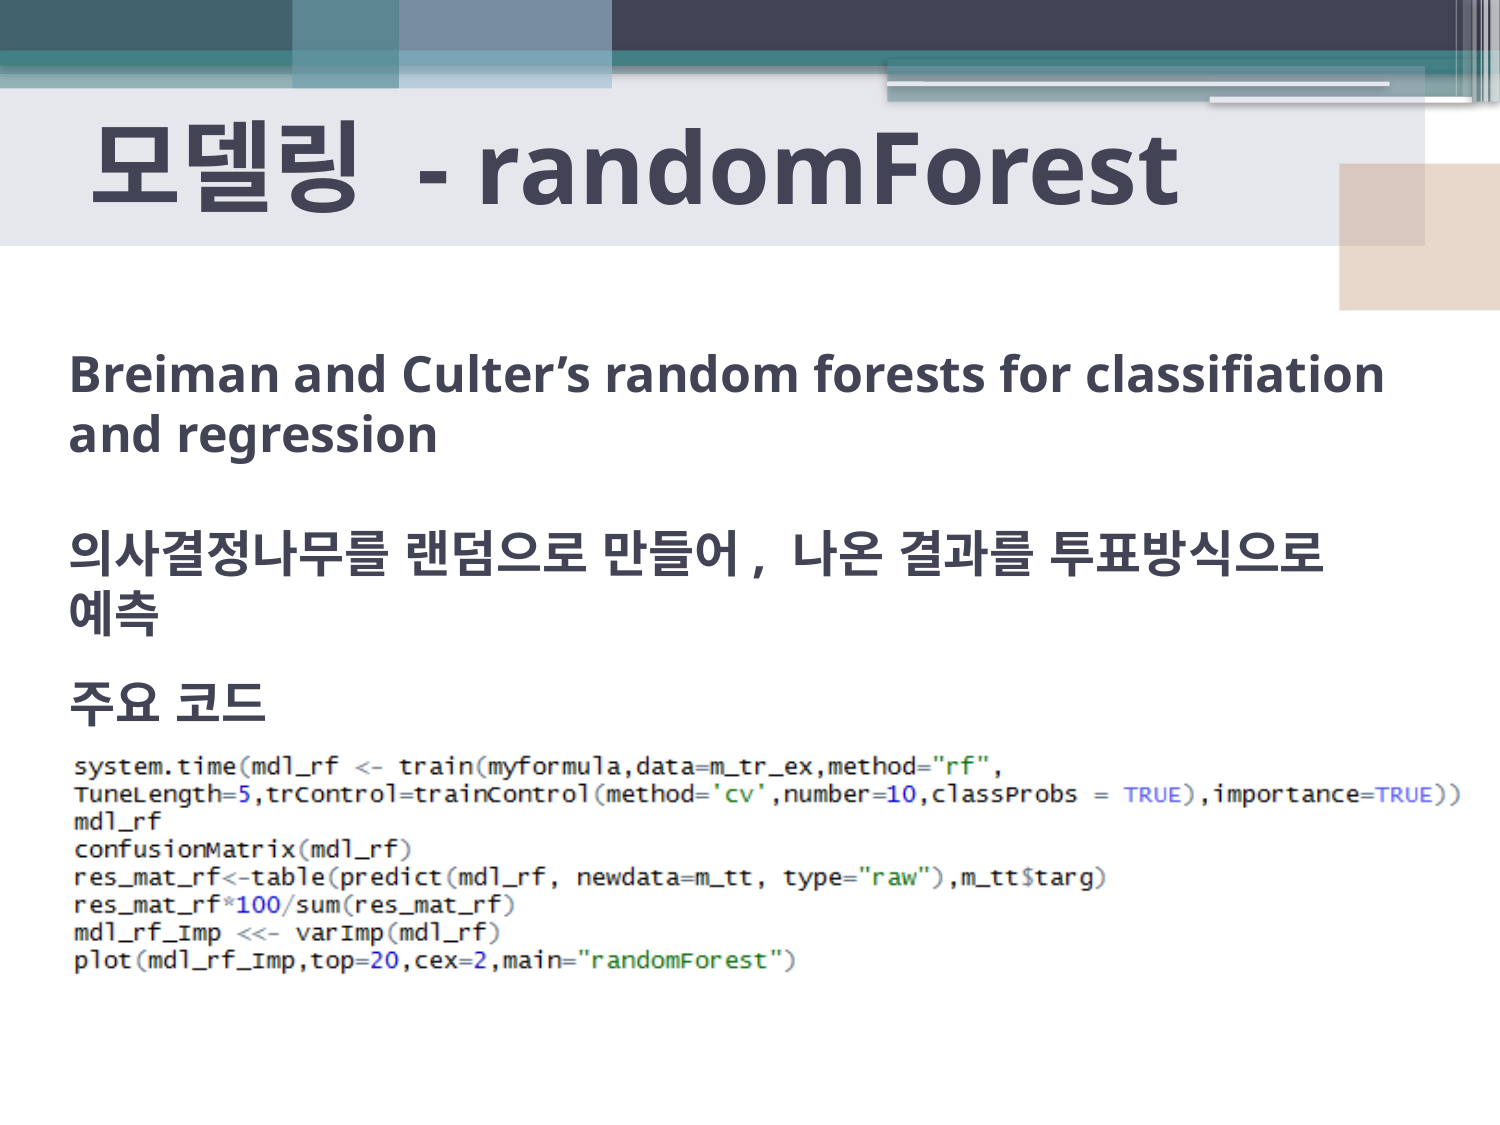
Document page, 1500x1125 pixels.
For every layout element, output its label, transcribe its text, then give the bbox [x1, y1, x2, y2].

text_box 주요 코드 [54, 665, 1444, 740]
text_box Breiman and Culter’s random forests for classifiation and regression 의사결정나무를 랜덤으로 만들어, 나온 결과를 투표방식으로 예측 [54, 334, 1444, 650]
picture [67, 752, 1480, 989]
title 모델링 - randomForest [75, 77, 1425, 253]
